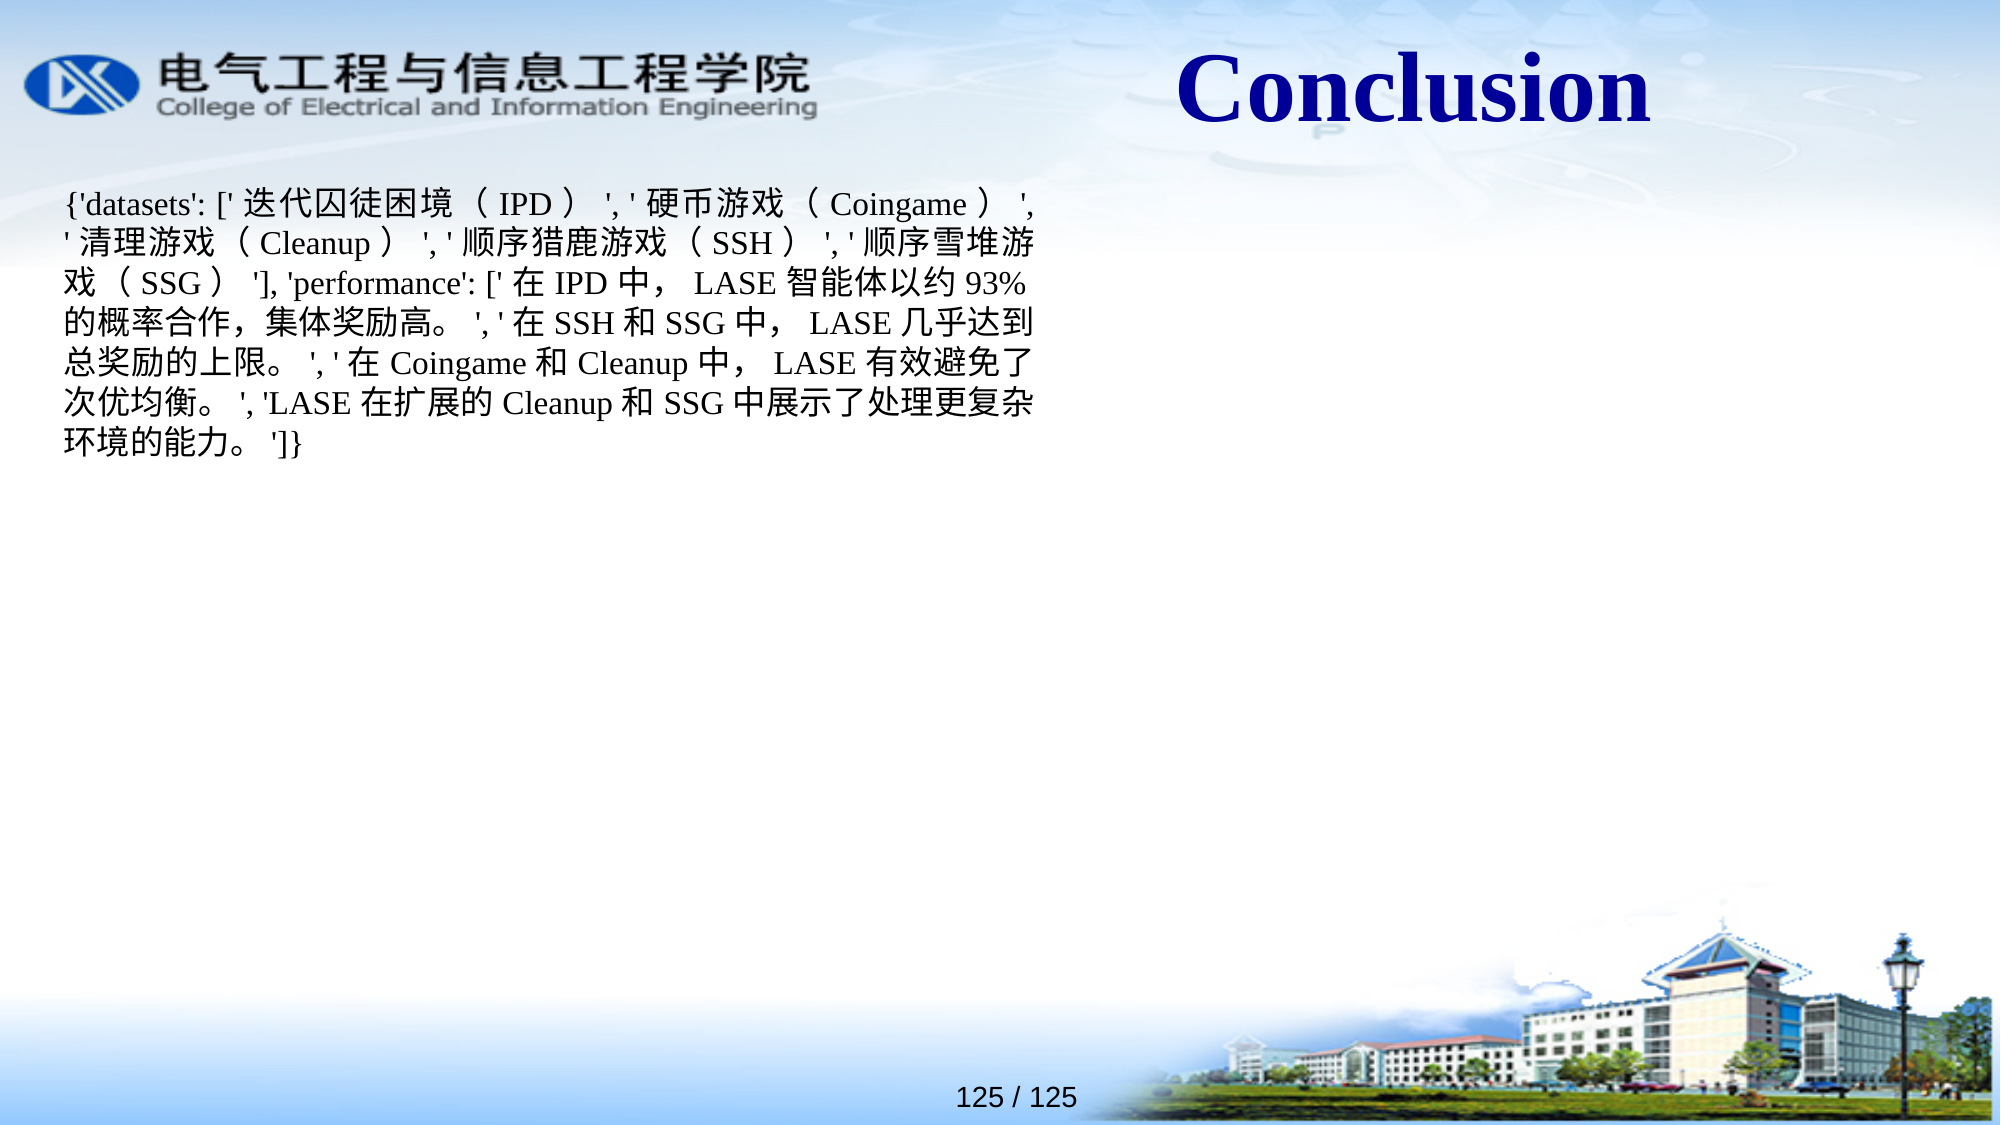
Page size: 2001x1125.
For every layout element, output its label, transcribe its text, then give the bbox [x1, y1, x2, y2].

picture [0, 0, 2000, 1125]
text_box 125 / 125 [829, 1070, 1213, 1125]
text_box {'datasets': ['迭代囚徒困境（IPD）', '硬币游戏（Coingame）', '清理游戏（Cleanup）', '顺序猎鹿游戏（SSH）', '顺序雪堆游戏（SSG）'], 'performance': ['在IPD中，LASE智能体以约93%的概率合作，集体奖励高。', '在SSH和SSG中，LASE几乎达到总奖励的上限。', '在Coingame和Cleanup中，LASE有效避免了次优均衡。', 'LASE在扩展的Cleanup和SSG中展示了处理更复杂环境的能力。']} [49, 174, 1050, 469]
text_box Conclusion [858, 14, 1969, 149]
